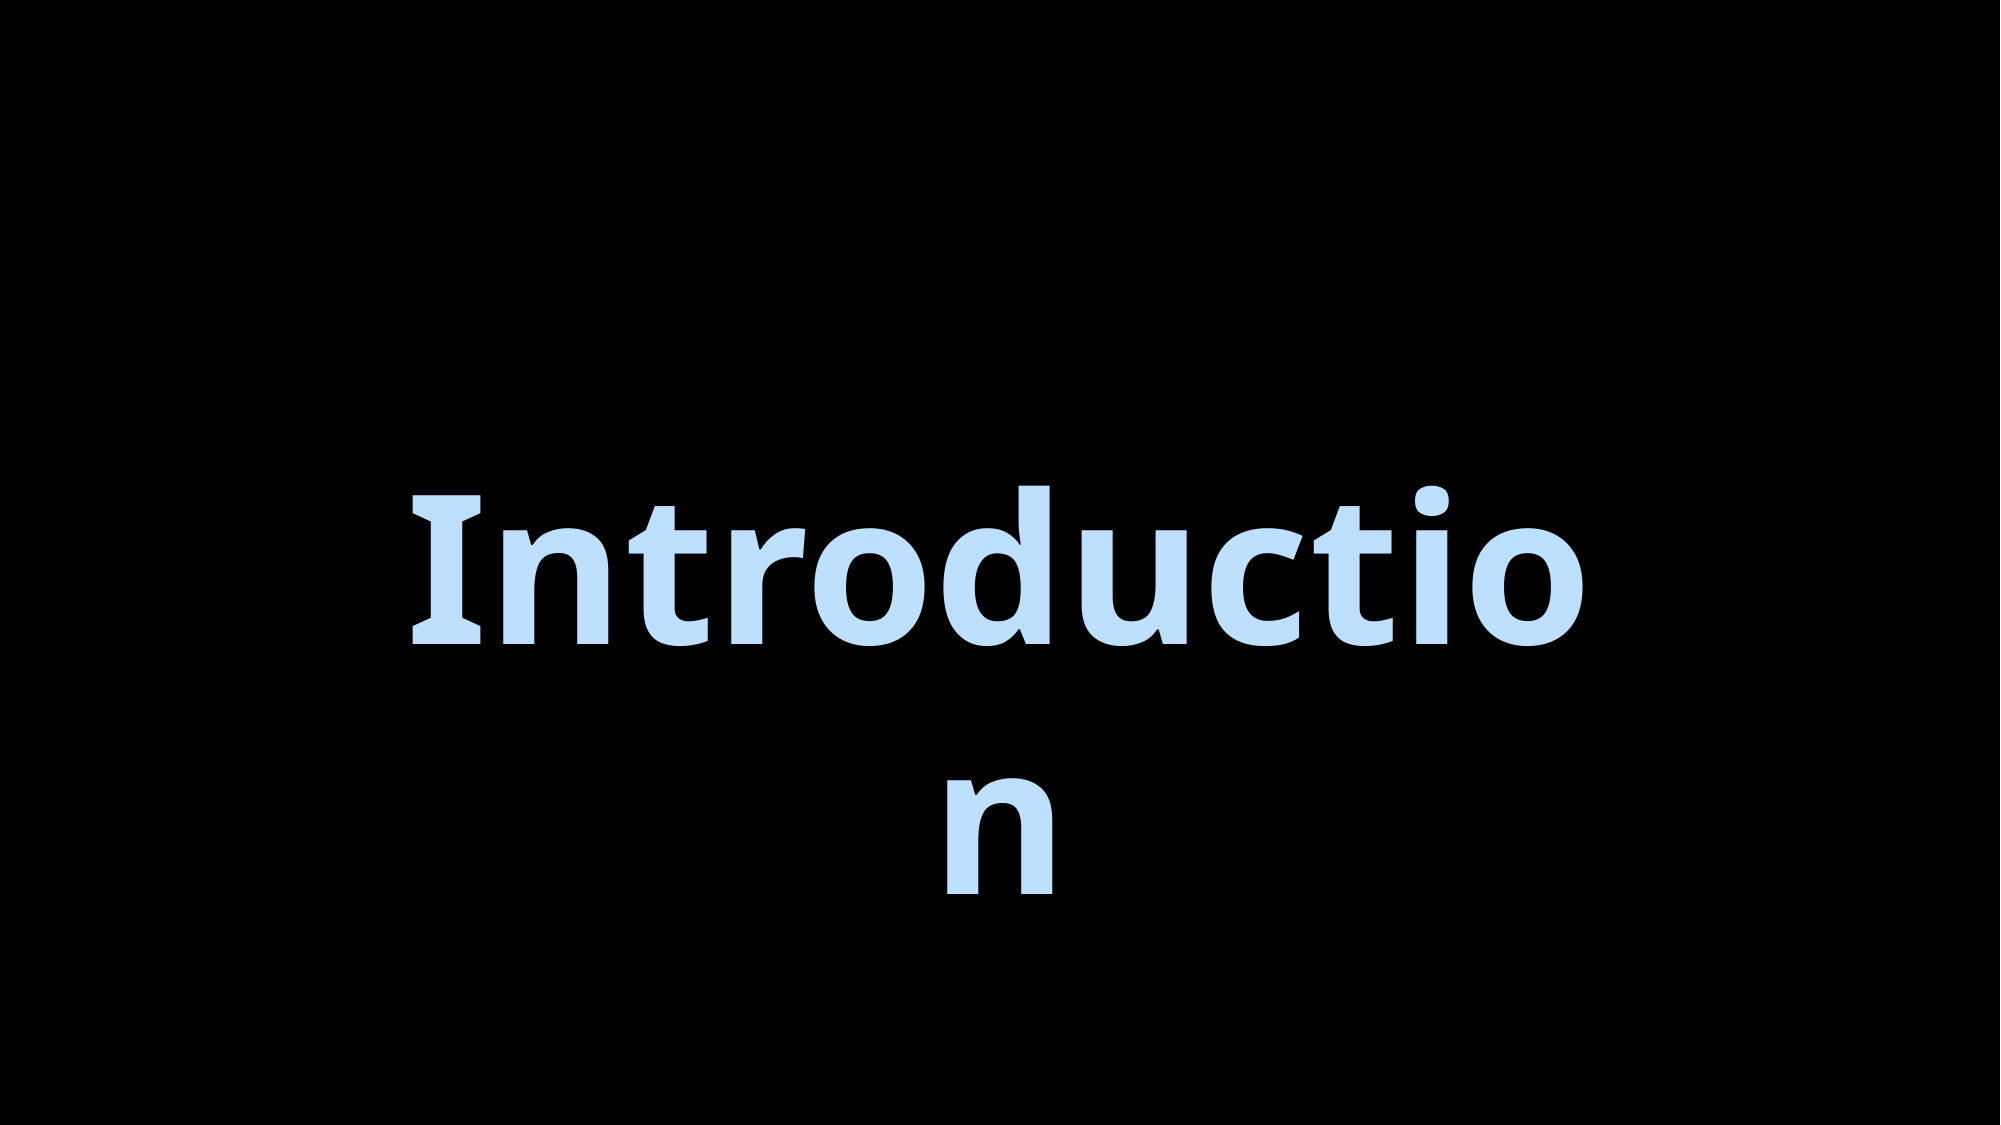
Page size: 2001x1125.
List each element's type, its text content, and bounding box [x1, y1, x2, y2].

text_box Introduction [388, 428, 1612, 944]
